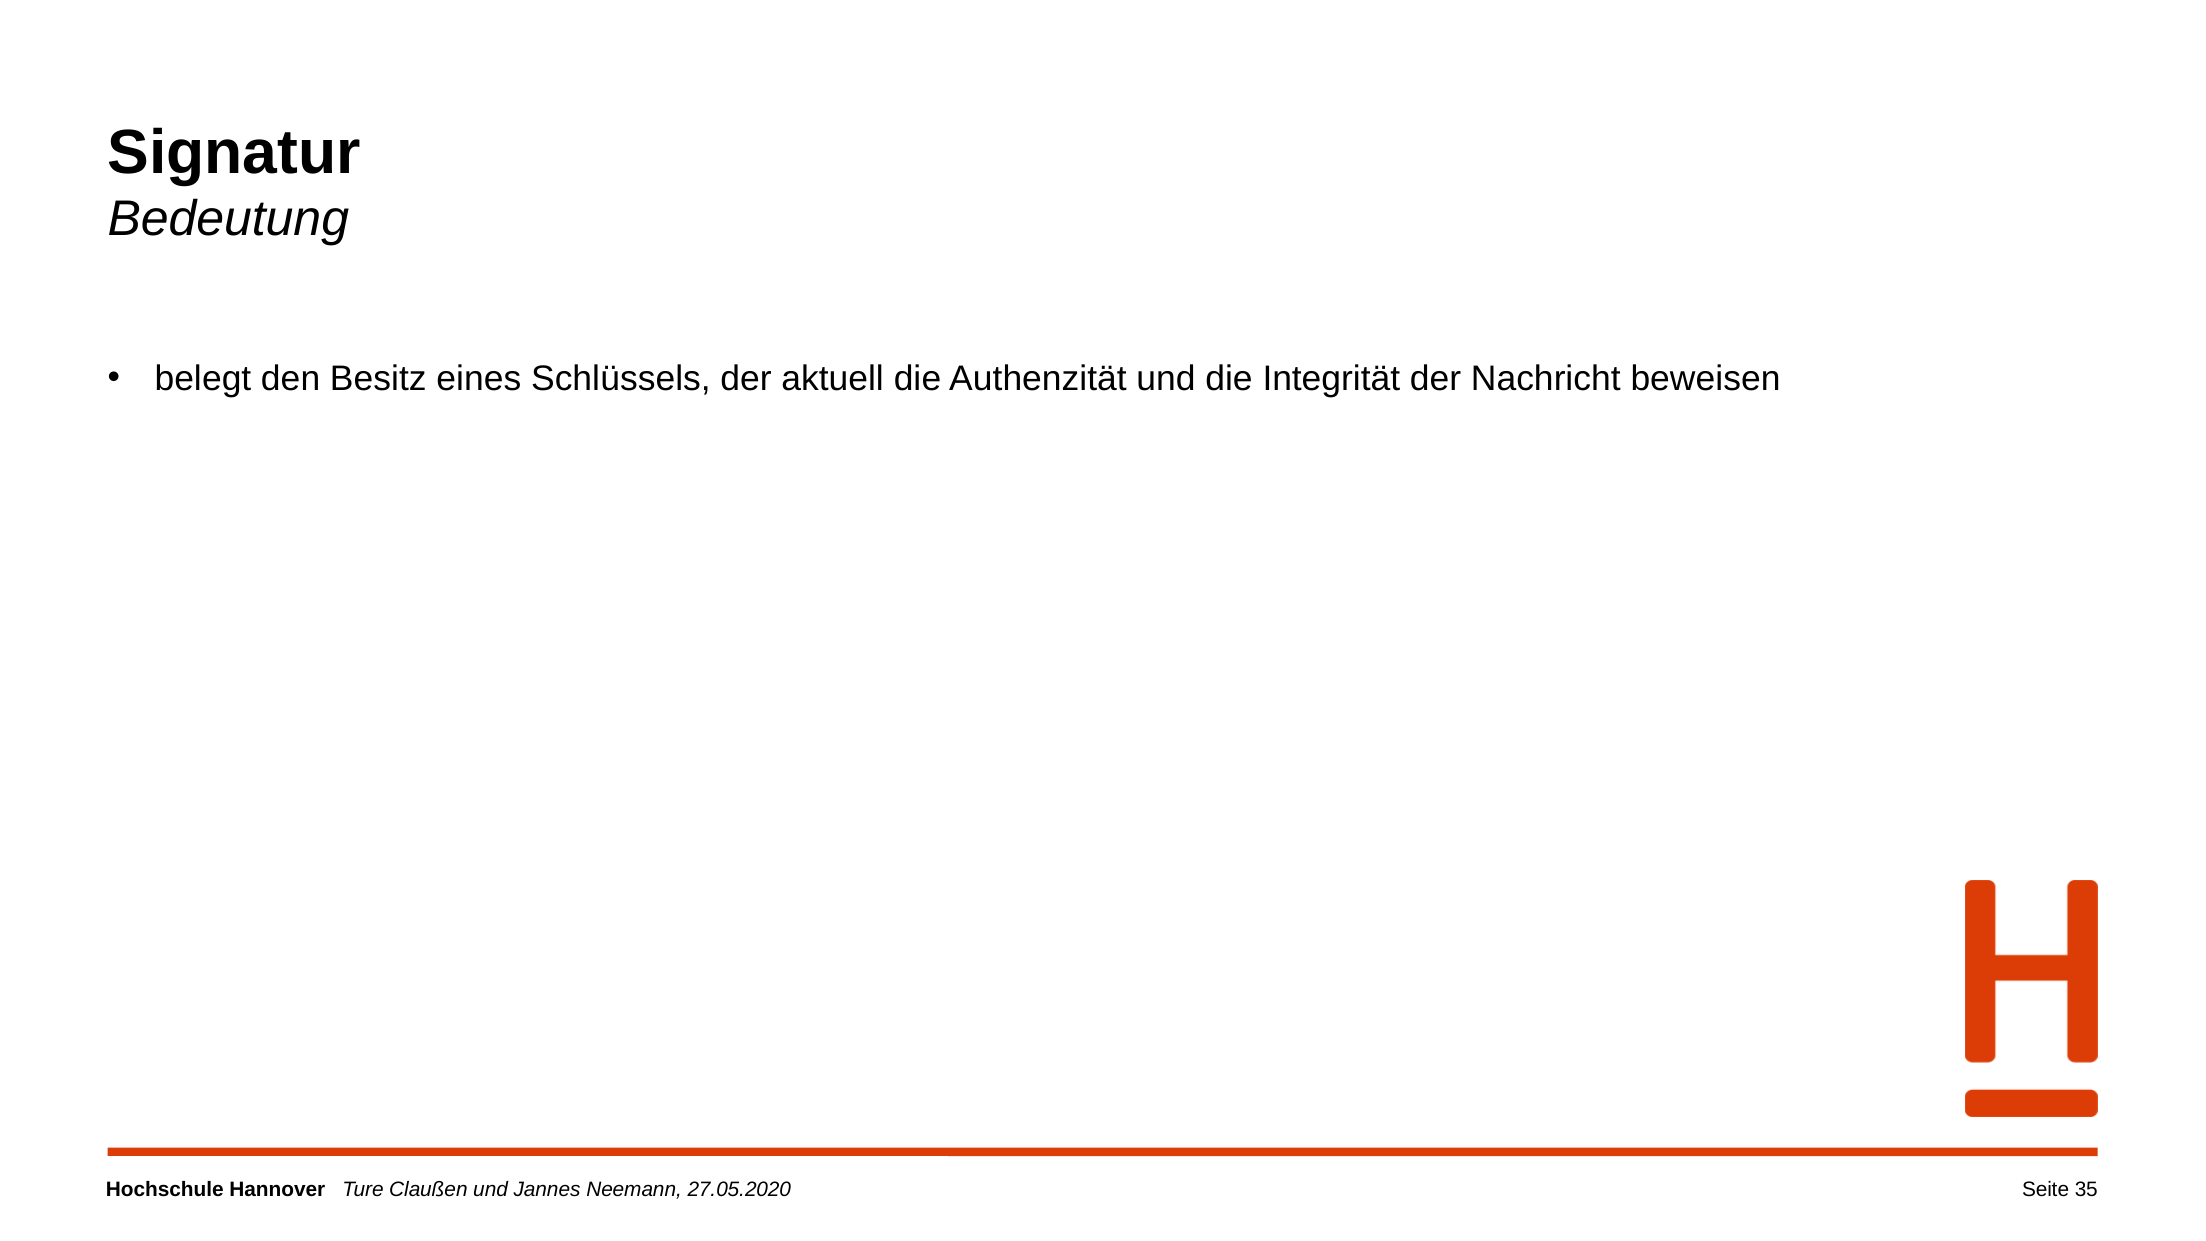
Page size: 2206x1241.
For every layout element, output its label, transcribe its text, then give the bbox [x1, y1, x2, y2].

picture [1965, 880, 2098, 1117]
text_box belegt den Besitz eines Schlüssels, der aktuell die Authenzität und die Integrität der Nachricht beweisen [107, 350, 1846, 857]
slide_number Seite 35 [1845, 1175, 2098, 1213]
text_box Signatur Bedeutung [107, 110, 2098, 267]
